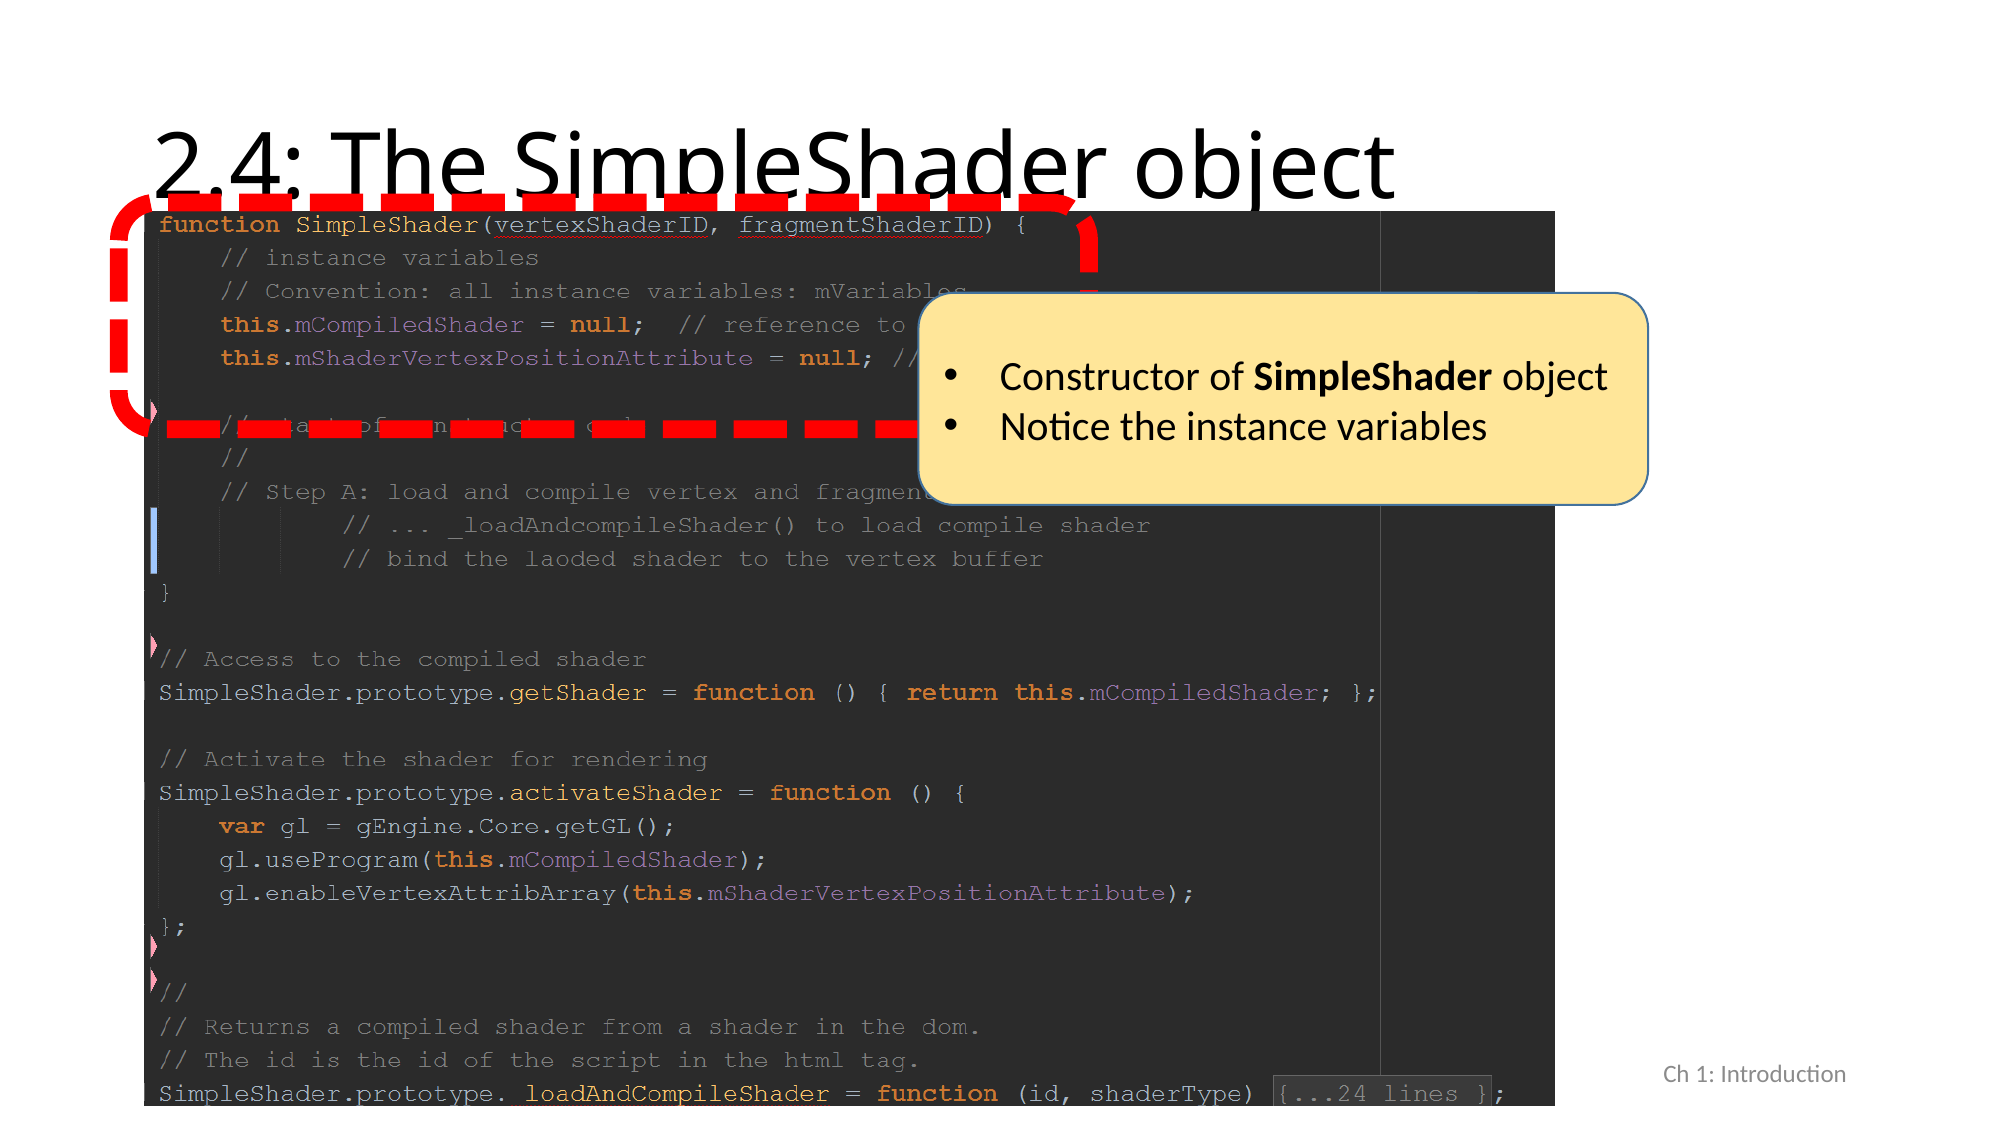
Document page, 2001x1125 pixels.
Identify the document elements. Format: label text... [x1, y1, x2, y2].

text_box Constructor of SimpleShader object Notice the instance variables [1555, 291, 1650, 506]
title 2.4: The SimpleShader object [137, 59, 1863, 278]
text_box [117, 201, 1077, 429]
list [144, 211, 1555, 1107]
